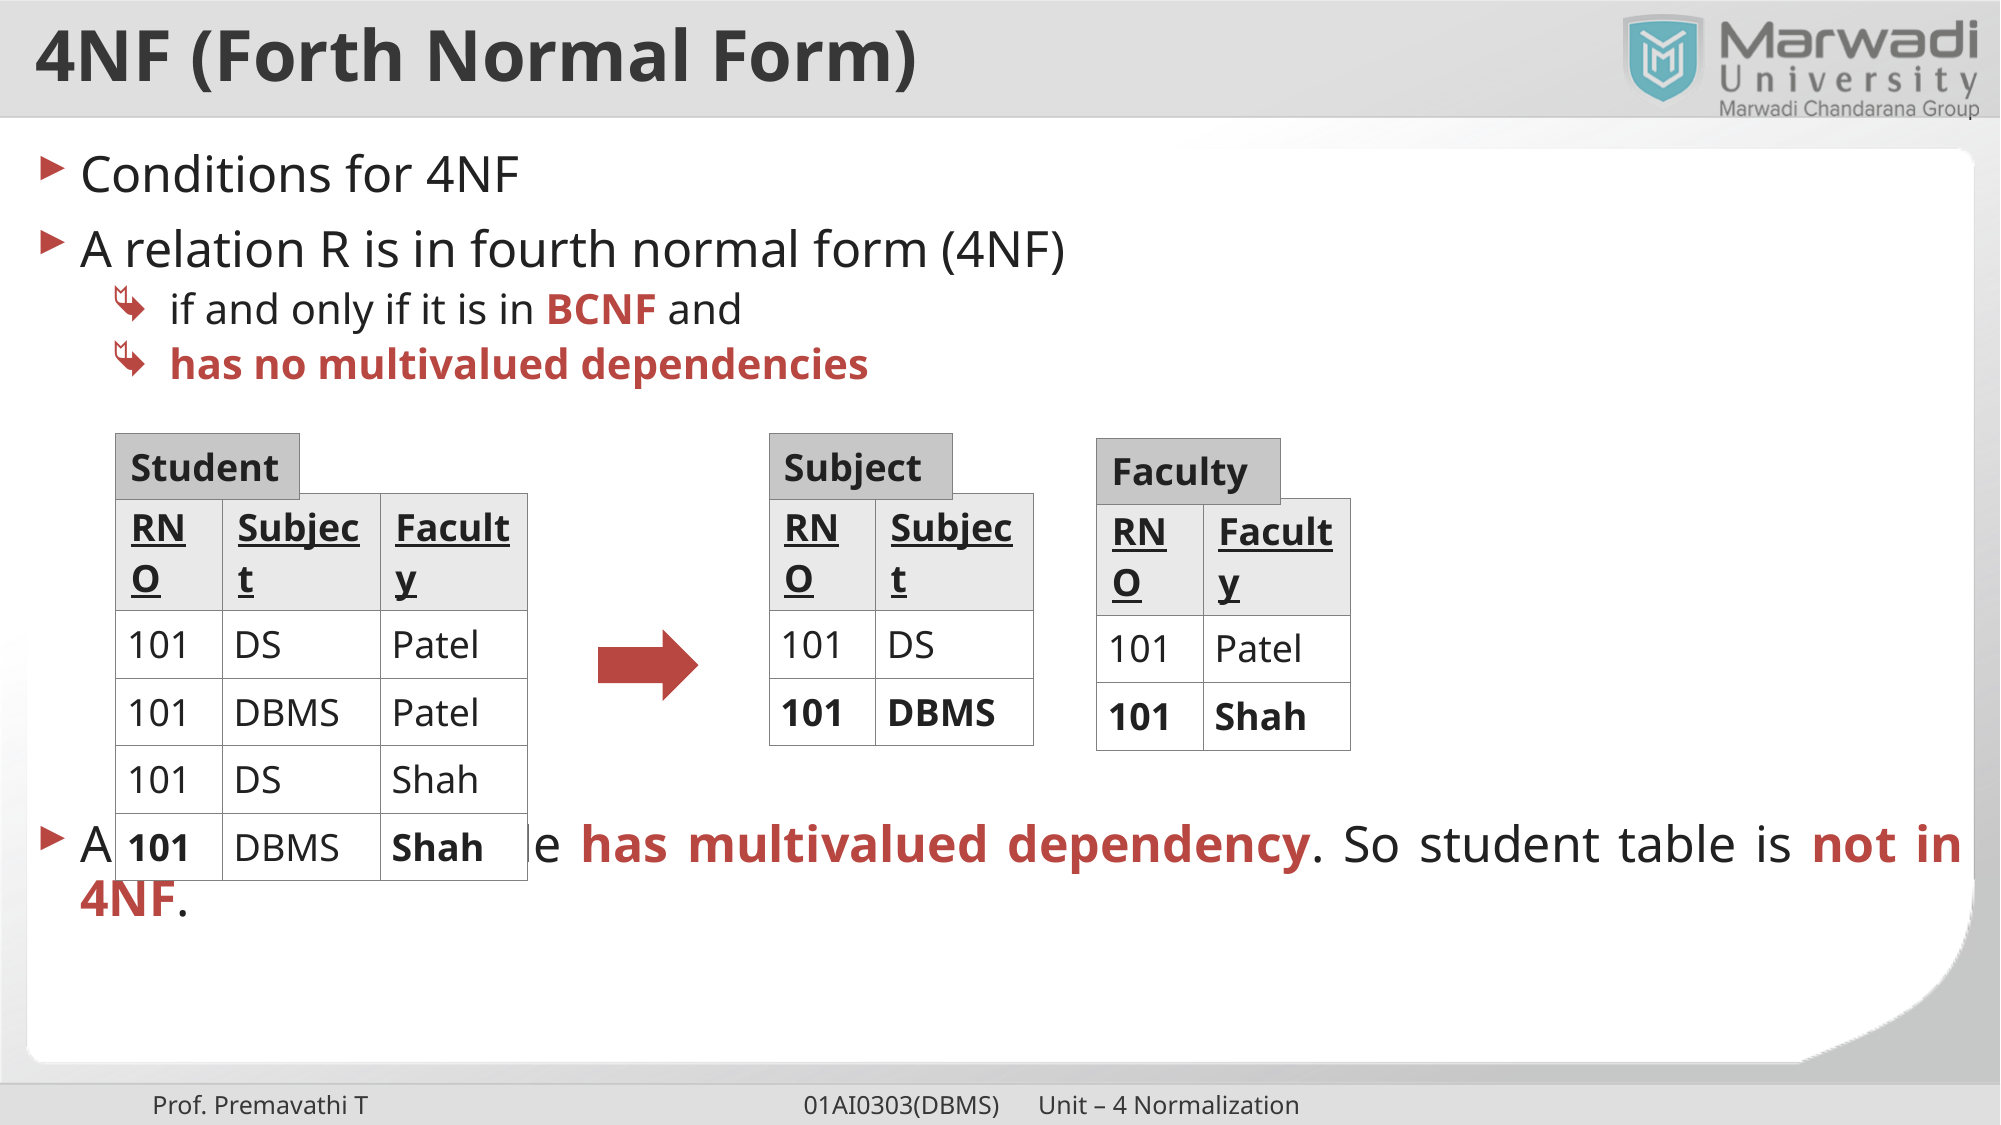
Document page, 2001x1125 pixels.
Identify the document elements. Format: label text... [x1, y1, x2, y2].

table_header RNO [116, 500, 222, 610]
picture [0, 118, 2000, 1085]
table_header Faculty [381, 494, 527, 610]
table_cell 101 [116, 679, 222, 745]
table_header Subject [876, 494, 1033, 610]
table_header RNO [1097, 505, 1203, 615]
table_header RNO [770, 500, 875, 610]
table_cell Patel [1204, 616, 1350, 682]
table_cell DBMS [223, 814, 380, 880]
table_cell DS [876, 611, 1033, 678]
table_cell DBMS [223, 679, 380, 745]
table_cell DS [223, 611, 380, 678]
table_cell 101 [116, 814, 222, 880]
table_header Student [116, 434, 299, 499]
table_cell 101 [116, 611, 222, 678]
table_cell Shah [1204, 683, 1350, 750]
table_cell Shah [381, 814, 527, 880]
table_cell Patel [381, 679, 527, 745]
table_cell DBMS [876, 679, 1033, 745]
table_cell Shah [381, 746, 527, 813]
table_cell DS [223, 746, 380, 813]
table_header Faculty [1097, 439, 1280, 504]
table_cell 101 [770, 611, 875, 678]
table_header Faculty [1204, 499, 1350, 615]
table_header Subject [770, 434, 952, 499]
table_cell Patel [381, 611, 527, 678]
title 4NF (Forth Normal Form) [0, 0, 2000, 118]
table_cell 101 [1097, 616, 1203, 682]
table_cell 101 [116, 746, 222, 813]
table_cell 101 [770, 679, 875, 745]
table_cell 101 [1097, 683, 1203, 750]
text_box [597, 626, 700, 704]
table_header Subject [223, 494, 380, 610]
list Conditions for 4NF A relation R is in fourth normal form (4NF) if and only if it is in BCNF and has no multivalued dependencies Above student table has multivalued dependency. So student table is not in 4NF. [21, 141, 1979, 1059]
